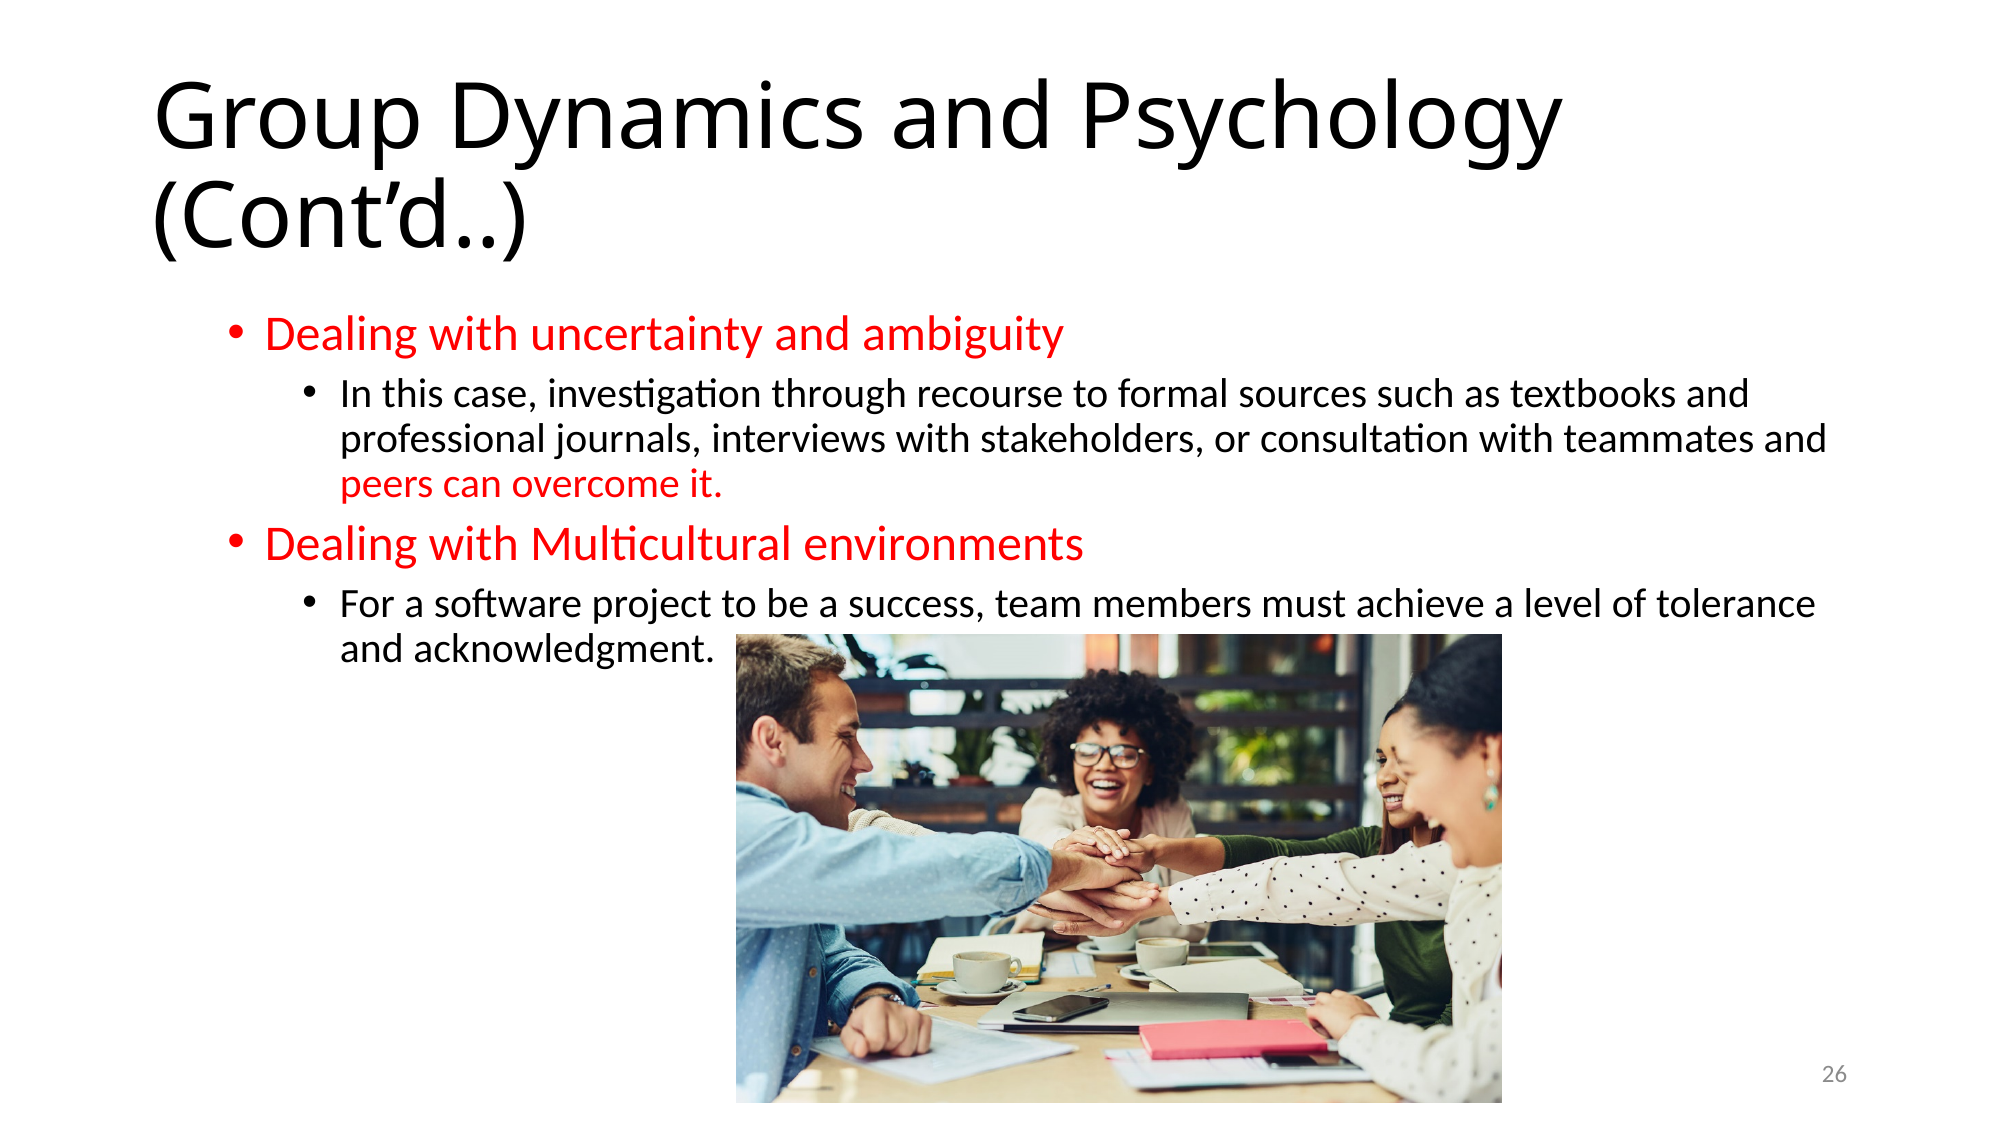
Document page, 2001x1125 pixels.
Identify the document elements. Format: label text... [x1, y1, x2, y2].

slide_number 26 [1502, 1042, 1863, 1103]
list Dealing with uncertainty and ambiguity In this case, investigation through recourse to formal sources such as textbooks and professional journals, interviews with stakeholders, or consultation with teammates and peers can overcome it. Dealing with Multicultural environments For a software project to be a success, team members must achieve a level of tolerance and acknowledgment. [137, 299, 1863, 1014]
picture [736, 634, 1502, 1103]
title Group Dynamics and Psychology (Cont’d..) [137, 59, 1863, 278]
